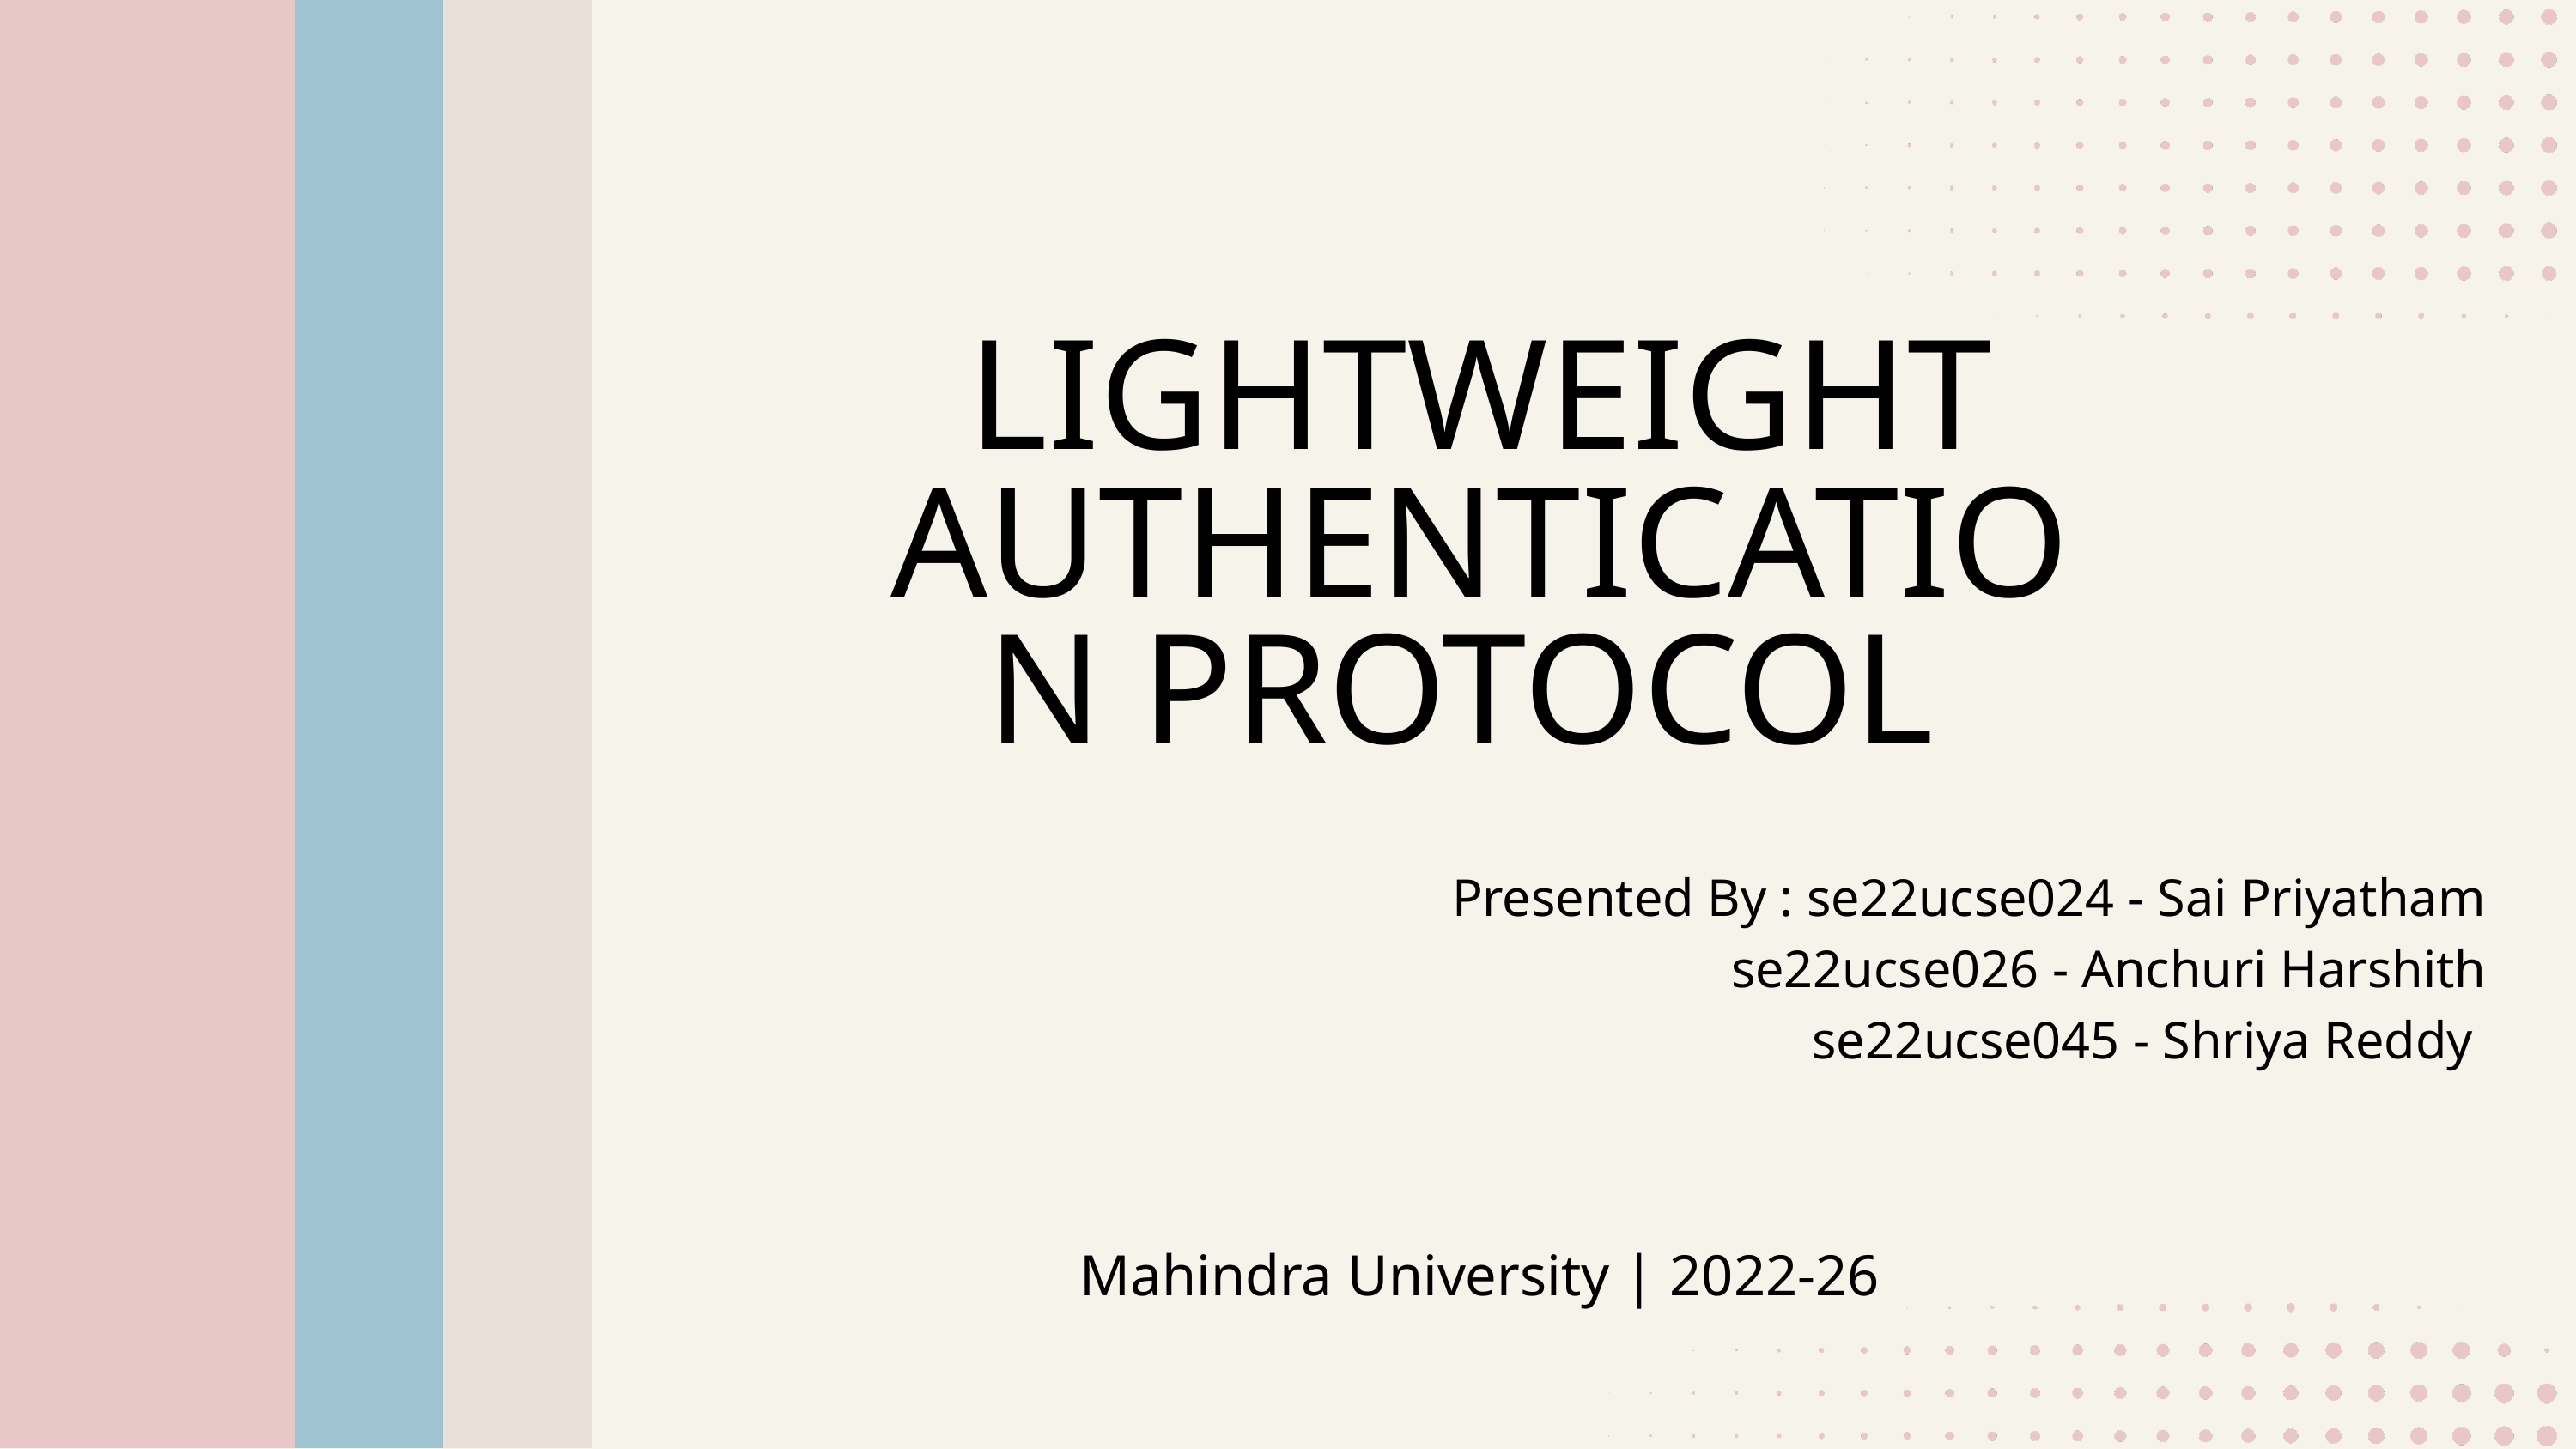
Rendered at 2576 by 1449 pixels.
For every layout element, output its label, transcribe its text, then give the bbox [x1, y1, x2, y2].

text_box [1781, 0, 2576, 319]
text_box LIGHTWEIGHT AUTHENTICATION PROTOCOL [878, 331, 2081, 775]
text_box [0, 0, 593, 1449]
text_box [1565, 1303, 2576, 1449]
text_box Mahindra University | 2022-26 [995, 1228, 1965, 1307]
text_box Presented By : se22ucse024 - Sai Priyatham se22ucse026 - Anchuri Harshith se22ucse045 - Shriya Reddy [1362, 855, 2487, 1069]
